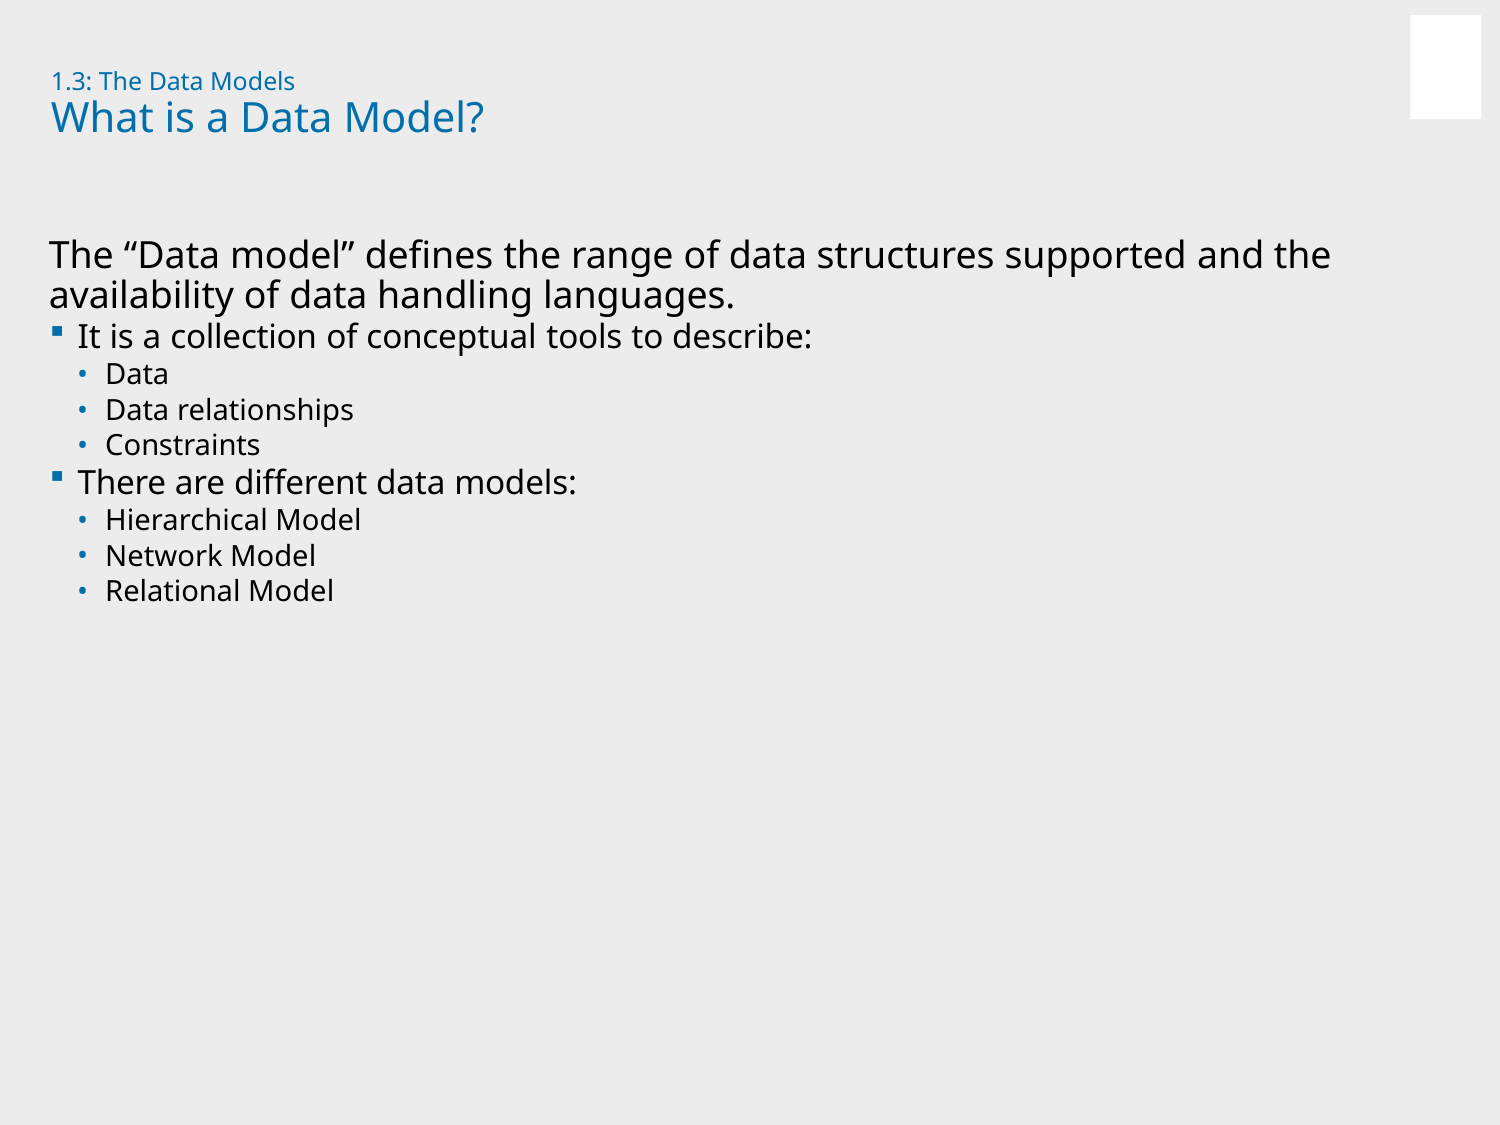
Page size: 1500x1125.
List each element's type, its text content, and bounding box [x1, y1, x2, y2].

text_box [1410, 15, 1482, 119]
text_box 1.3: The Data Models [48, 63, 324, 88]
text_box The “Data model” defines the range of data structures supported and the availability of data handling languages. It is a collection of conceptual tools to describe: Data Data relationships Constraints There are different data models: Hierarchical Model Network Model Relational Model [46, 233, 1437, 608]
title What is a Data Model? [48, 88, 523, 233]
